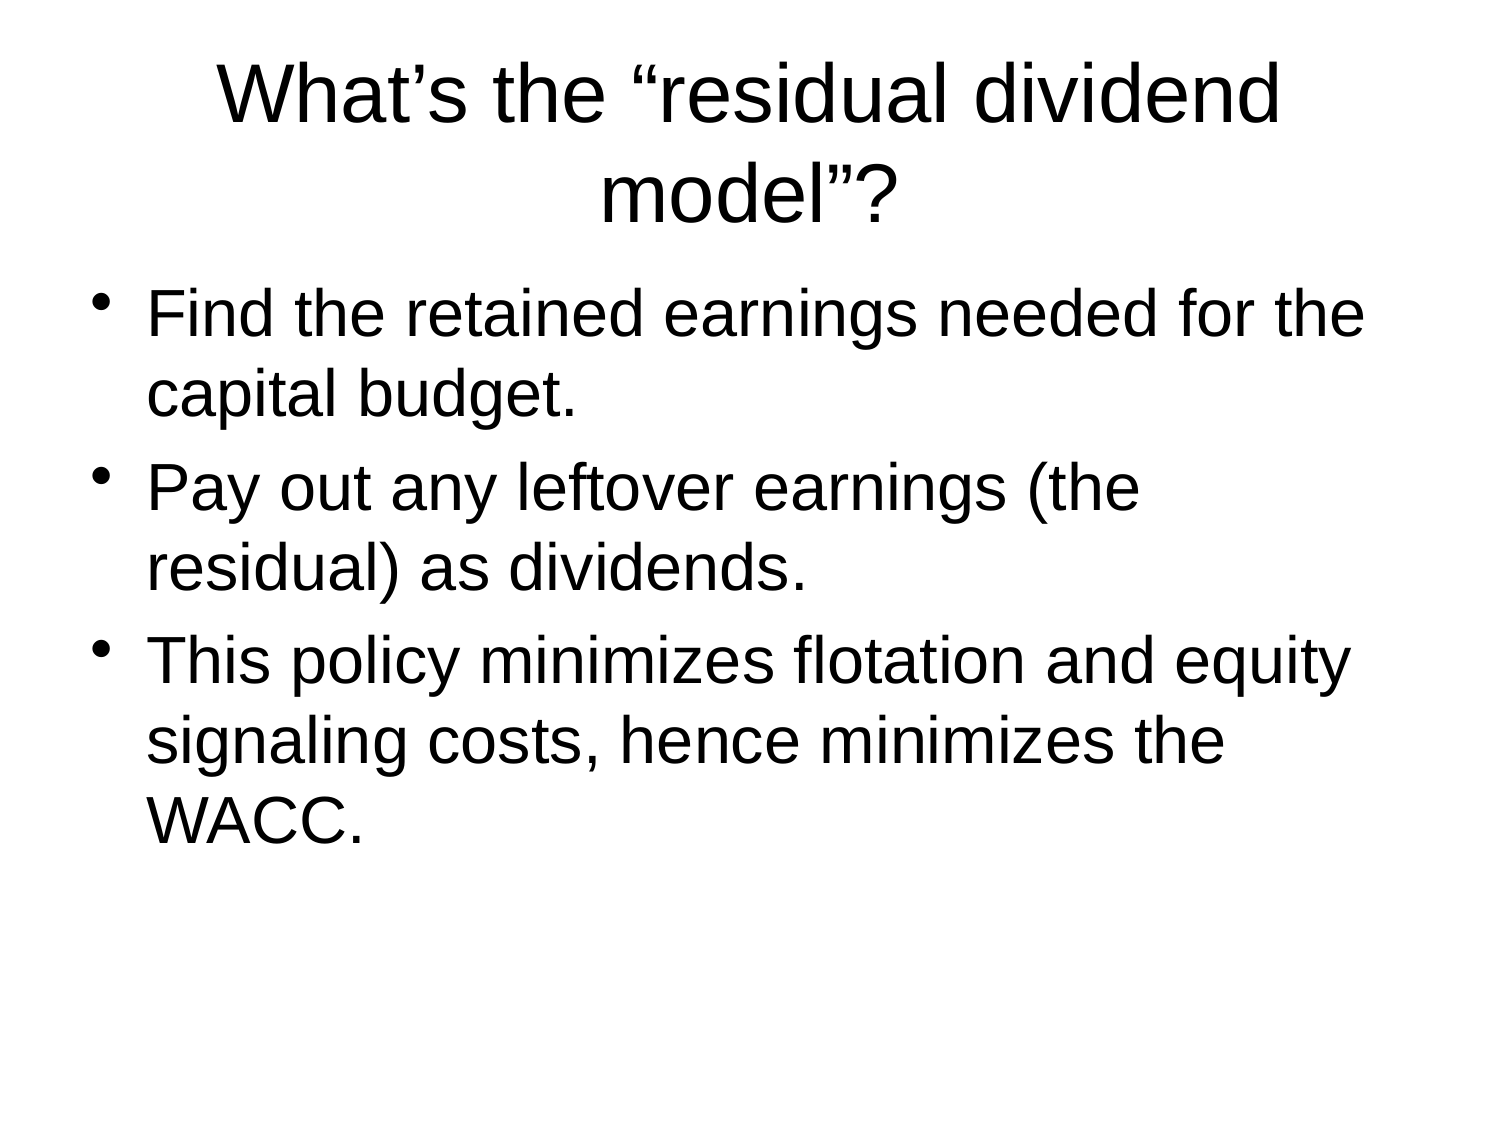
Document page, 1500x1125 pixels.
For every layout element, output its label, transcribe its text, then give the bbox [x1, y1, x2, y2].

title What’s the “residual dividend model”? [74, 44, 1426, 233]
list Find the retained earnings needed for the capital budget. Pay out any leftover earnings (the residual) as dividends. This policy minimizes flotation and equity signaling costs, hence minimizes the WACC. [74, 262, 1426, 1006]
